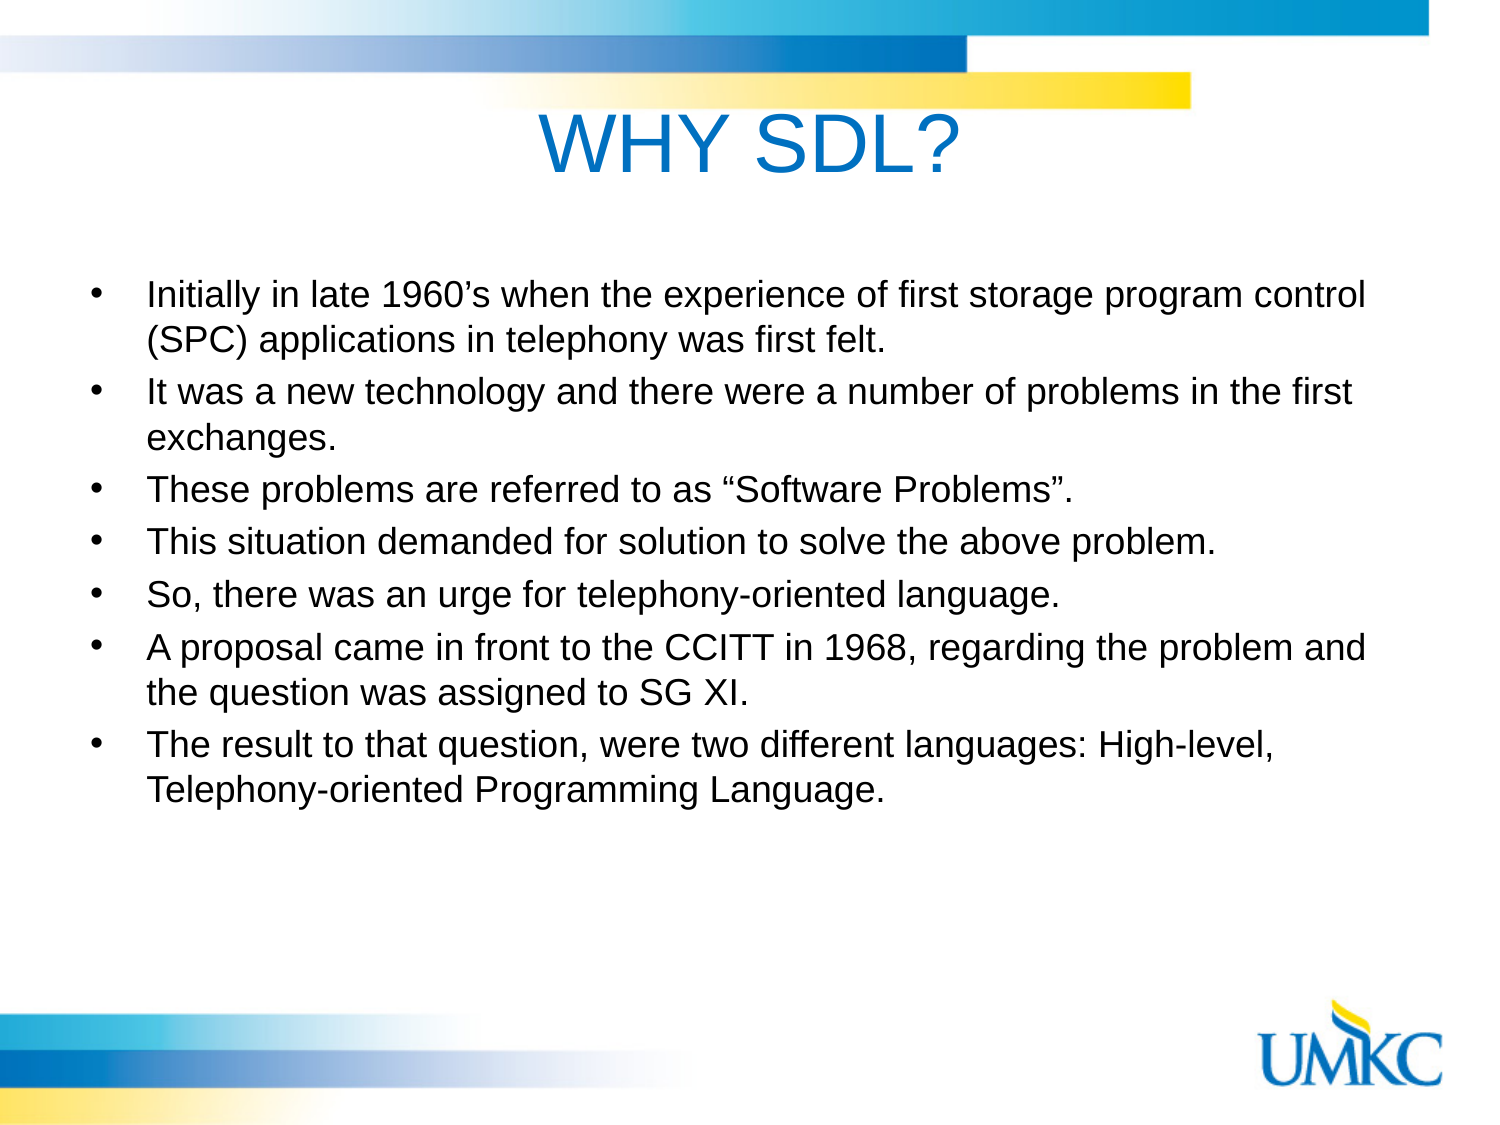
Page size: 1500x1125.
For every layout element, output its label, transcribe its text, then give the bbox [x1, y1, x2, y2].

list Initially in late 1960’s when the experience of first storage program control (SPC) applications in telephony was first felt. It was a new technology and there were a number of problems in the first exchanges. These problems are referred to as “Software Problems”. This situation demanded for solution to solve the above problem. So, there was an urge for telephony-oriented language. A proposal came in front to the CCITT in 1968, regarding the problem and the question was assigned to SG XI. The result to that question, were two different languages: High-level, Telephony-oriented Programming Language. [75, 262, 1425, 1005]
picture [0, 0, 1500, 1125]
title WHY SDL? [75, 45, 1425, 233]
